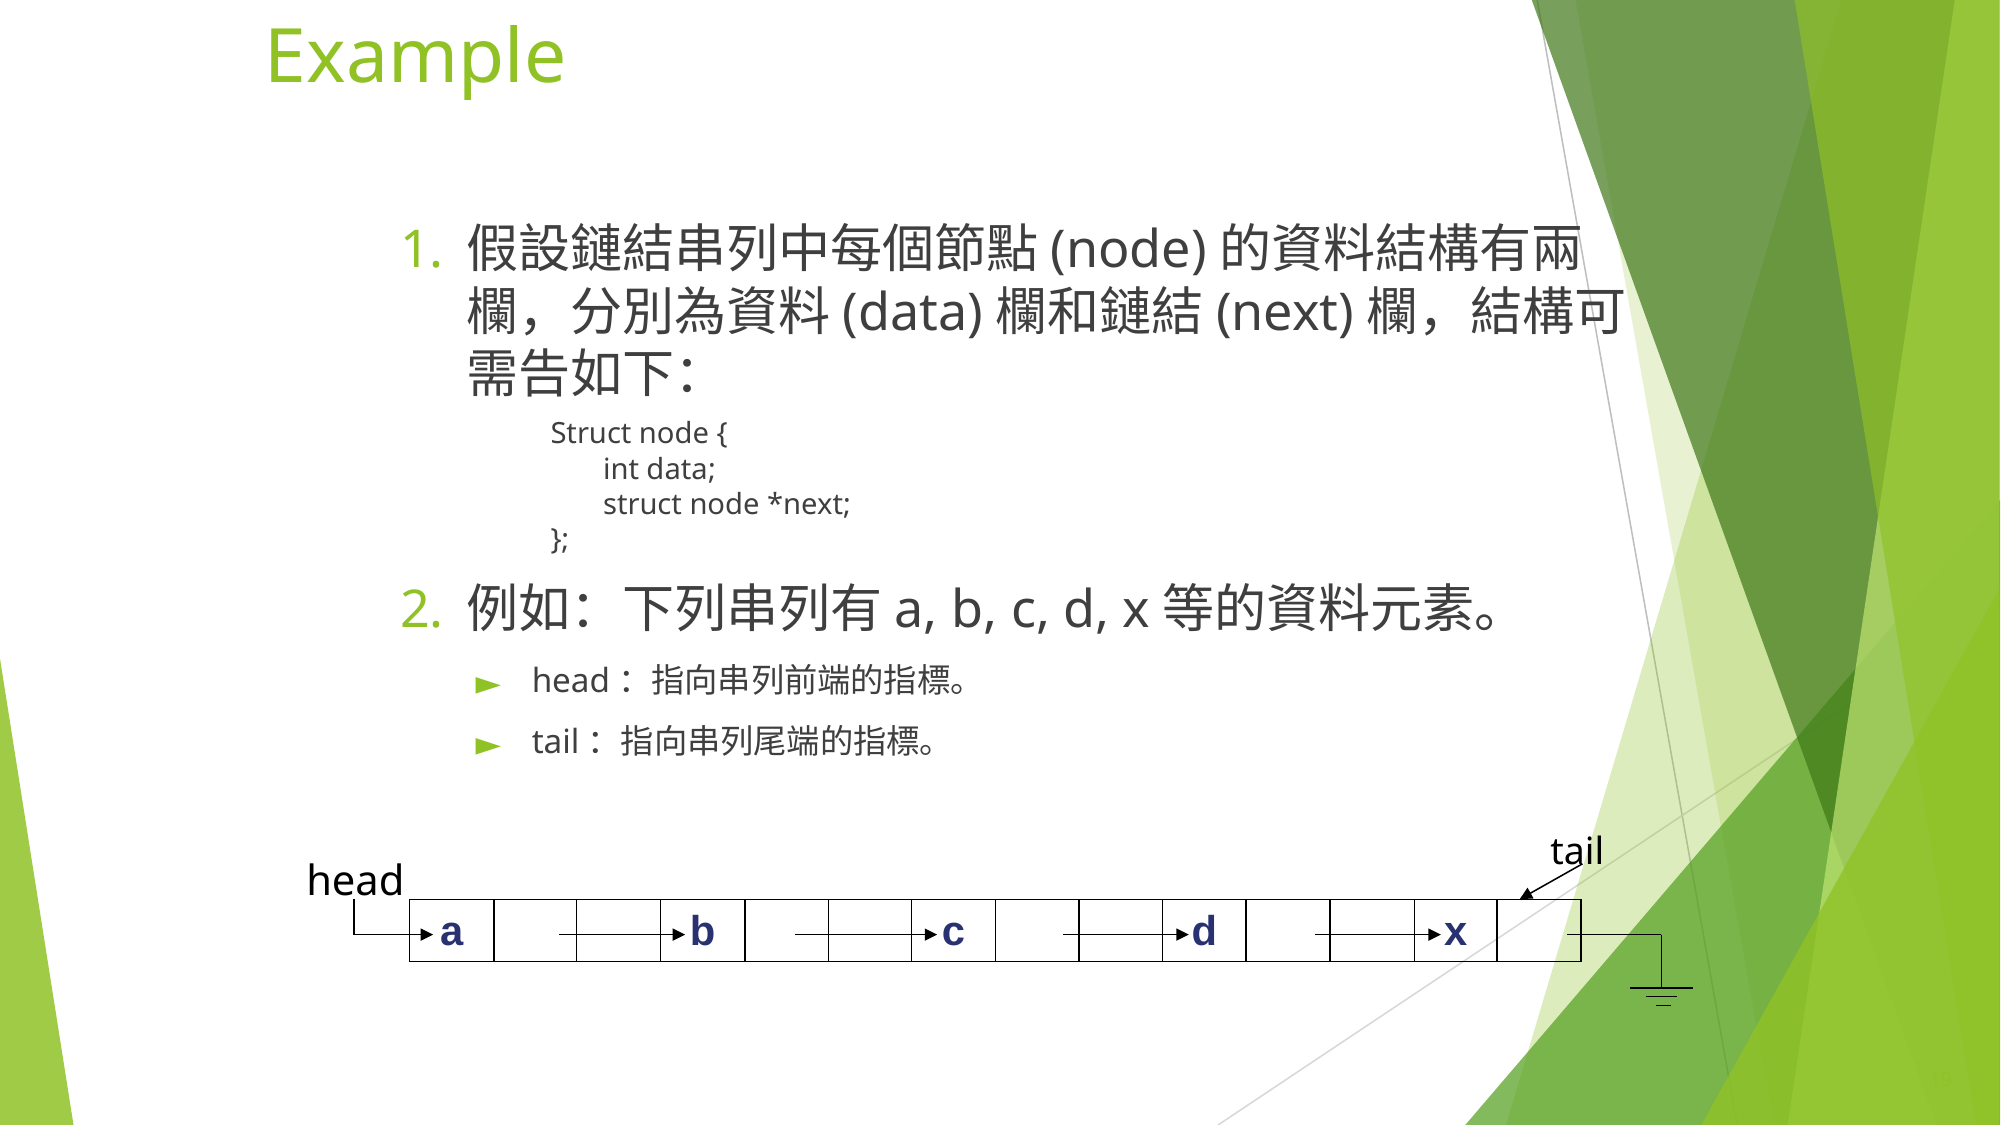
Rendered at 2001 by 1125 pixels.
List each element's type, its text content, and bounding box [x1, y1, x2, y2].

text_box tail [1535, 819, 1678, 880]
table_header d [1163, 900, 1245, 961]
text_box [1519, 863, 1583, 900]
table_header x [1415, 900, 1496, 961]
table_header [1247, 900, 1329, 961]
table_header [495, 900, 576, 961]
table_header [746, 900, 828, 961]
table_header c [912, 900, 995, 961]
table_header [1331, 943, 1414, 961]
table_header [577, 943, 660, 961]
table_header [1331, 900, 1414, 933]
table_header [1080, 943, 1162, 961]
table_header [829, 943, 911, 961]
text_box head [291, 846, 465, 912]
list 假設鏈結串列中每個節點(node)的資料結構有兩欄，分別為資料(data)欄和鏈結(next)欄，結構可需告如下： Struct node { int data; struct node *next; }; 例如：下列串列有a, b, c, d, x等的資料元素。 head：指向串列前端的指標。 tail：指向串列尾端的指標。 [385, 208, 1678, 838]
table_header a [410, 900, 493, 961]
table_header [829, 900, 911, 933]
table_header b [661, 900, 744, 961]
table_header [1080, 900, 1162, 933]
table_header [1498, 900, 1580, 961]
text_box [1629, 987, 1694, 1006]
table_header [996, 900, 1078, 961]
title Example [249, 0, 1750, 164]
slide_number ‹#› [1666, 1055, 1967, 1106]
table_header [577, 900, 660, 933]
